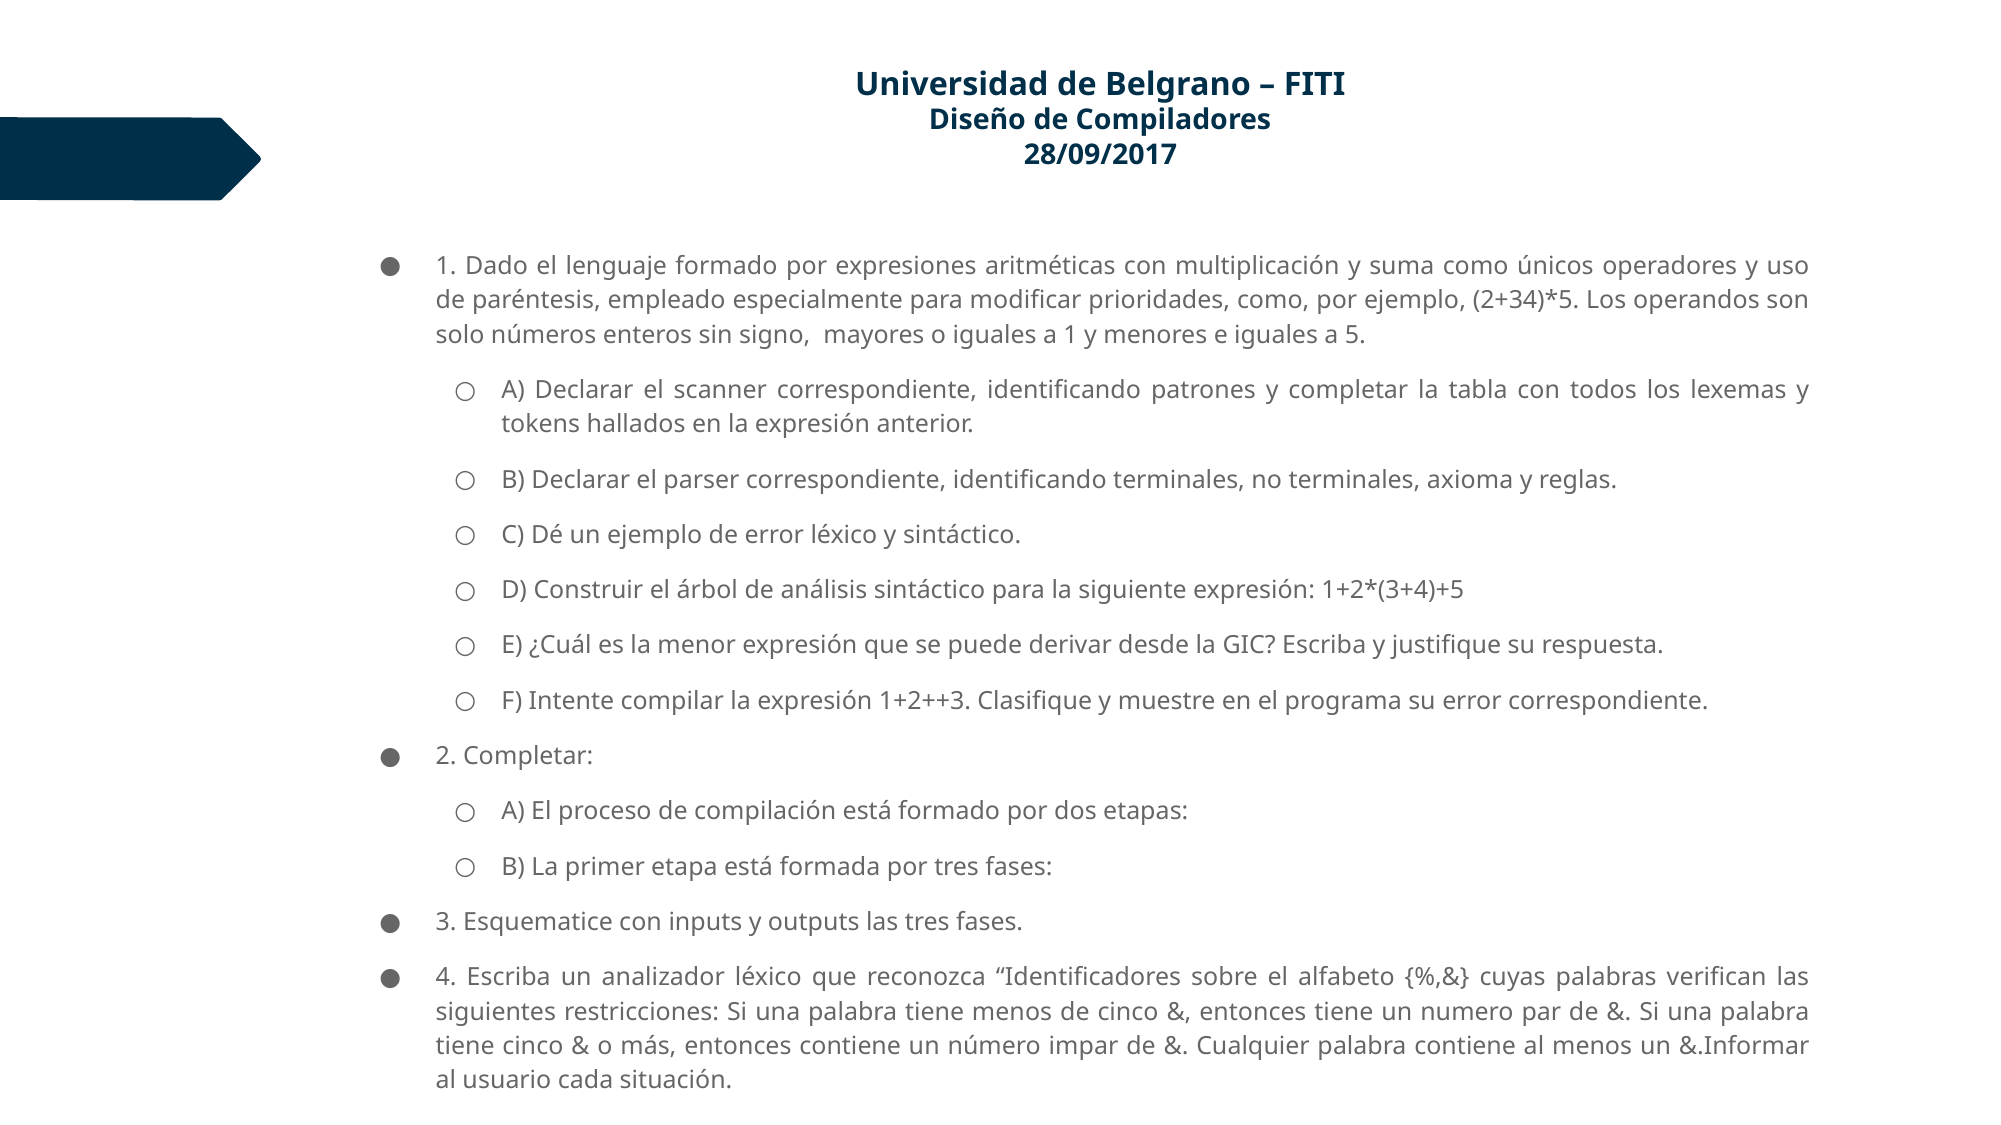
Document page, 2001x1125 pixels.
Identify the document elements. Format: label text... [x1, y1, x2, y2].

title Universidad de Belgrano – FITI Diseño de Compiladores 28/09/2017 [369, 55, 1832, 178]
list 1. Dado el lenguaje formado por expresiones aritméticas con multiplicación y suma como únicos operadores y uso de paréntesis, empleado especialmente para modificar prioridades, como, por ejemplo, (2+34)*5. Los operandos son solo números enteros sin signo, mayores o iguales a 1 y menores e iguales a 5. A) Declarar el scanner correspondiente, identificando patrones y completar la tabla con todos los lexemas y tokens hallados en la expresión anterior. B) Declarar el parser correspondiente, identificando terminales, no terminales, axioma y reglas. C) Dé un ejemplo de error léxico y sintáctico. D) Construir el árbol de análisis sintáctico para la siguiente expresión: 1+2*(3+4)+5 E) ¿Cuál es la menor expresión que se puede derivar desde la GIC? Escriba y justifique su respuesta. F) Intente compilar la expresión 1+2++3. Clasifique y muestre en el programa su error correspondiente. 2. Completar: A) El proceso de compilación está formado por dos etapas: B) La primer etapa está formada por tres fases: 3. Esquematice con inputs y outputs las tres fases. 4. Escriba un analizador léxico que reconozca “Identificadores sobre el alfabeto {%,&} cuyas palabras verifican las siguientes restricciones: Si una palabra tiene menos de cinco &, entonces tiene un numero par de &. Si una palabra tiene cinco & o más, entonces contiene un número impar de &. Cualquier palabra contiene al menos un &.Informar al usuario cada situación. [364, 237, 1827, 1028]
